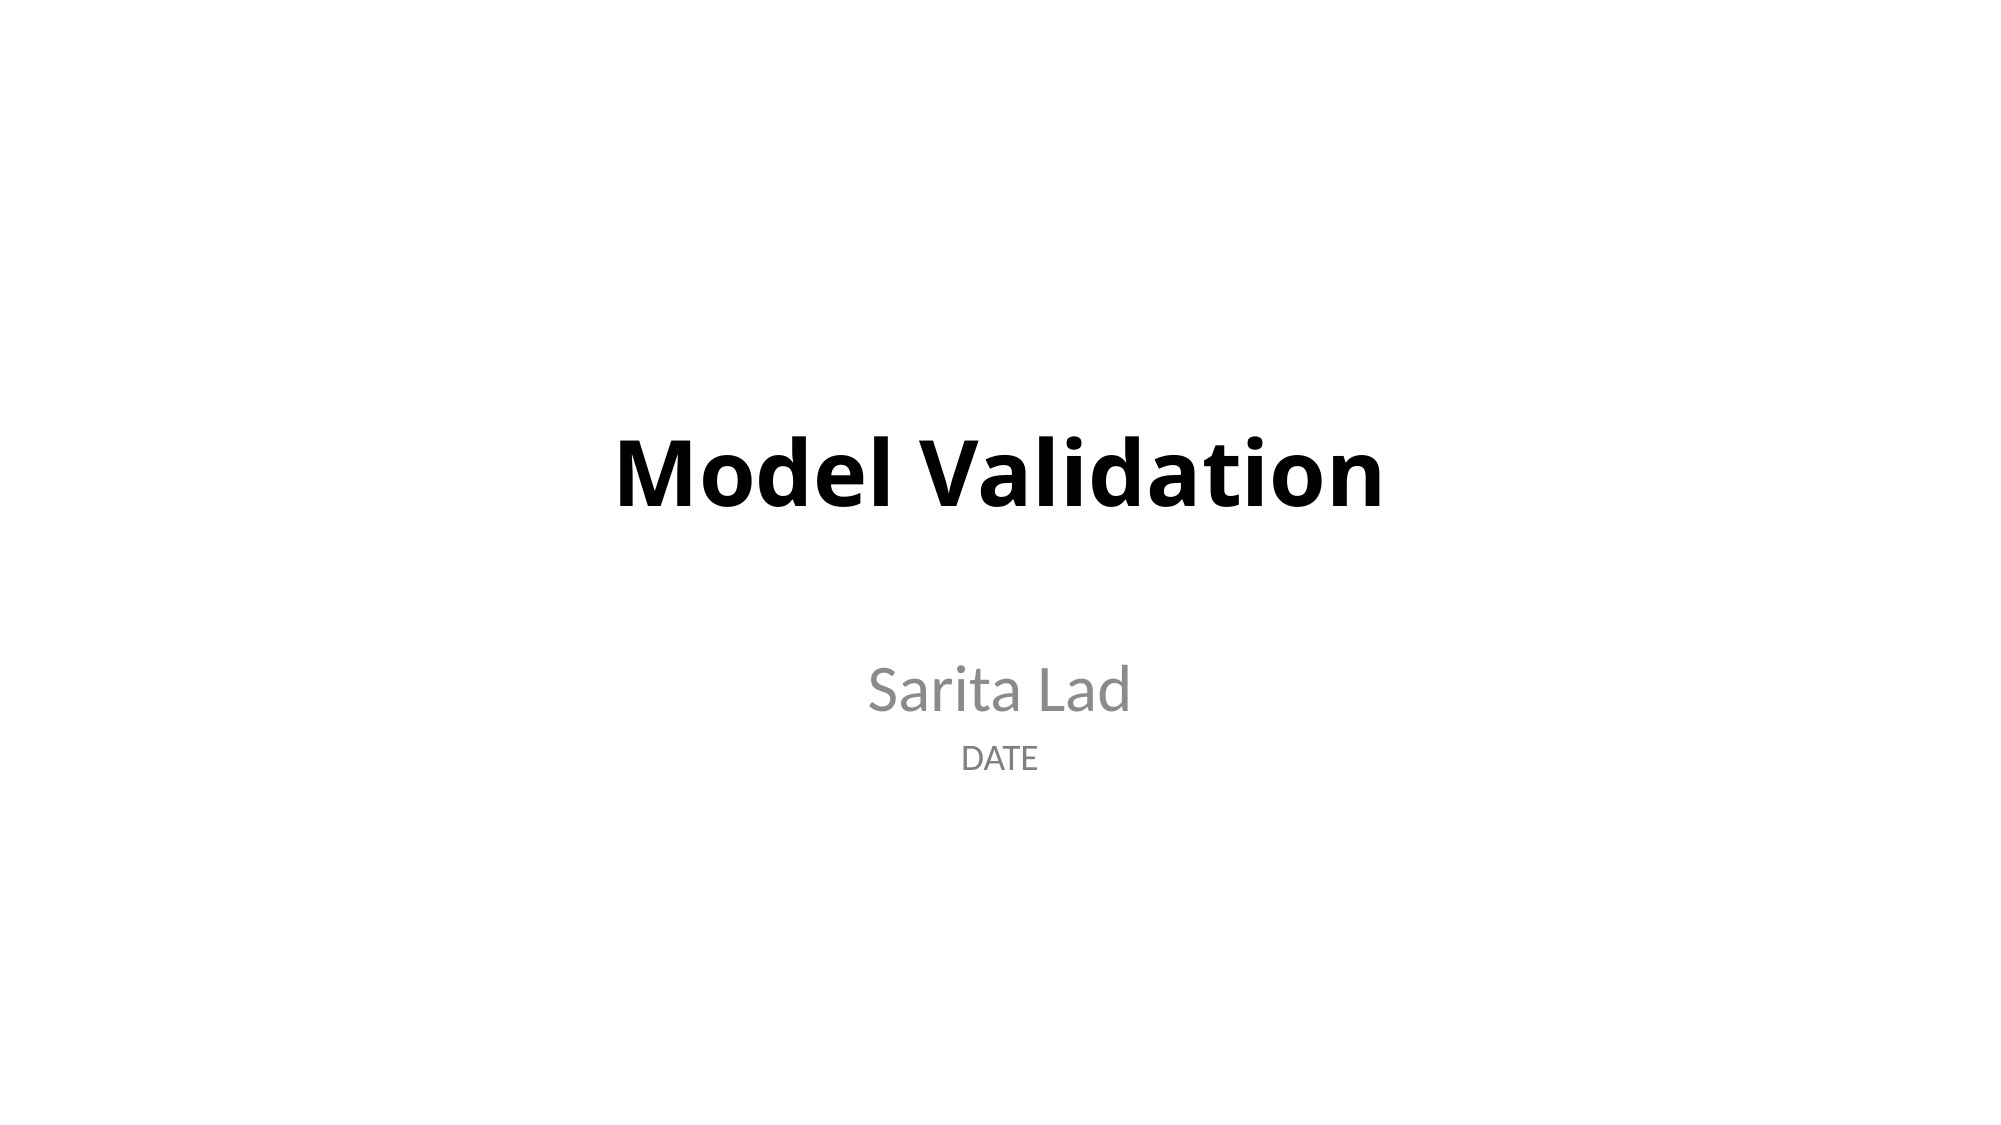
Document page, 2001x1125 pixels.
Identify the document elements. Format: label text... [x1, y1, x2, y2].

title Model Validation [150, 349, 1850, 591]
subtitle Sarita Lad DATE [300, 637, 1700, 925]
